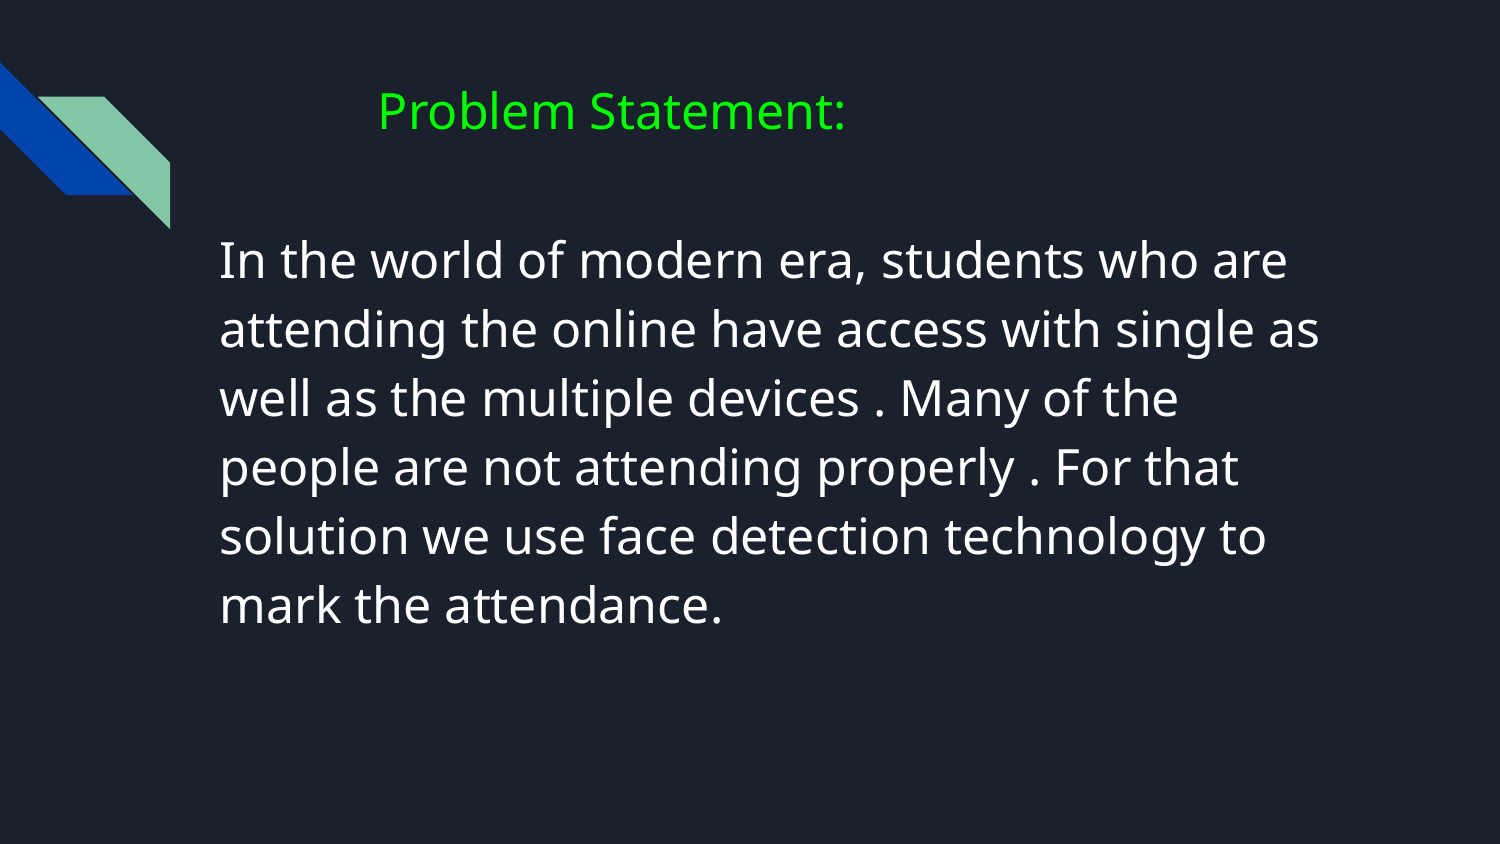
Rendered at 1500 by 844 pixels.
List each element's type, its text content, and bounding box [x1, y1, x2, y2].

title Problem Statement: [212, 64, 1368, 215]
list In the world of modern era, students who are attending the online have access with single as well as the multiple devices . Many of the people are not attending properly . For that solution we use face detection technology to mark the attendance. [204, 204, 1360, 682]
